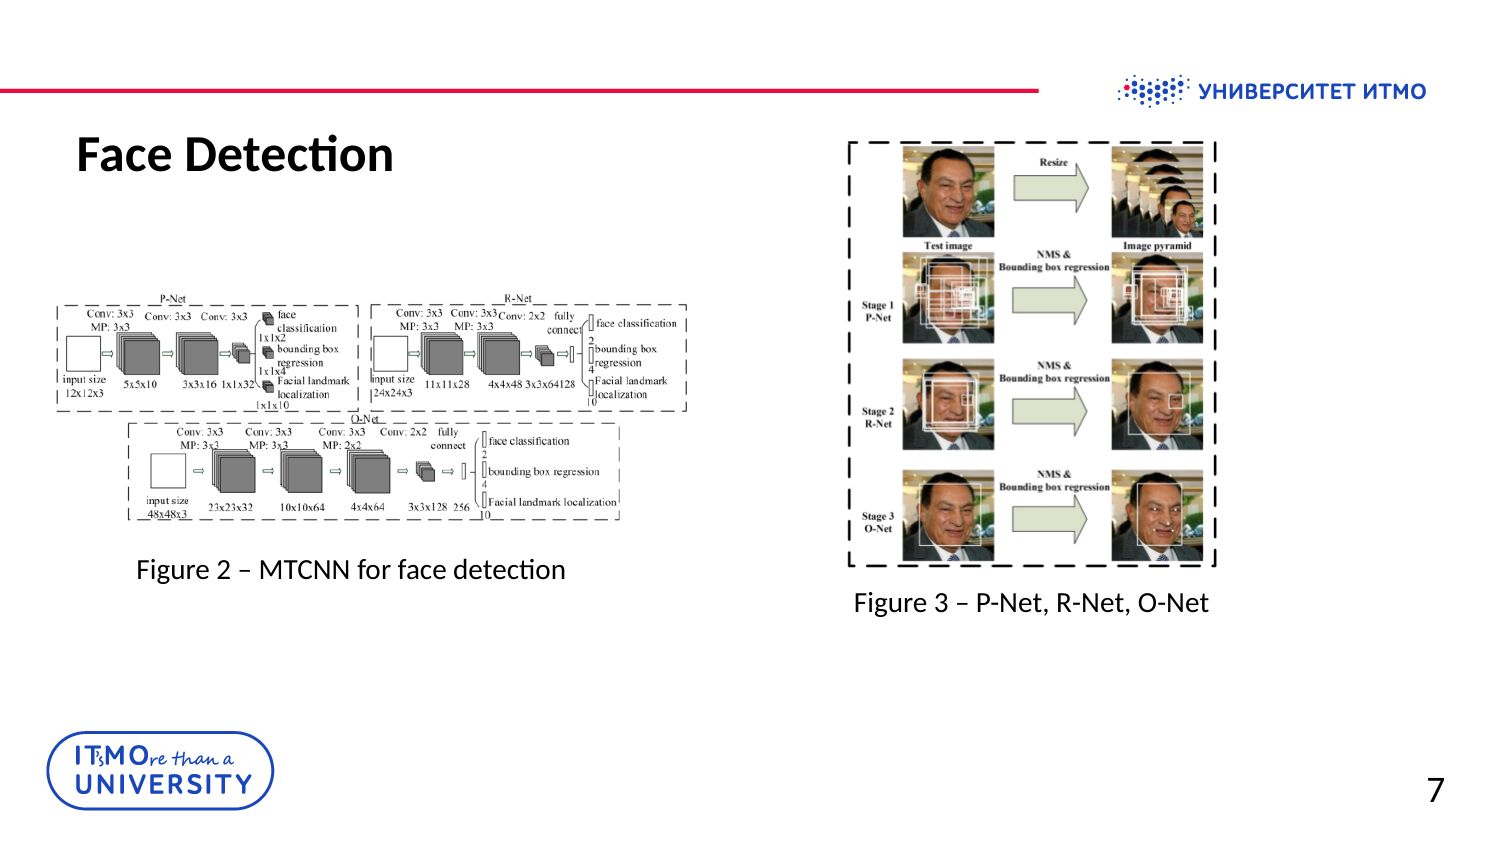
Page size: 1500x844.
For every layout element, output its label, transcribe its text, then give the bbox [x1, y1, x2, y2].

title Face Detection [68, 111, 706, 190]
picture [0, 0, 1500, 844]
text_box Figure 3 – P-Net, R-Net, O-Net [839, 568, 1274, 634]
text_box Figure 2 – MTCNN for face detection [121, 535, 653, 601]
text_box 7 [1418, 757, 1469, 818]
